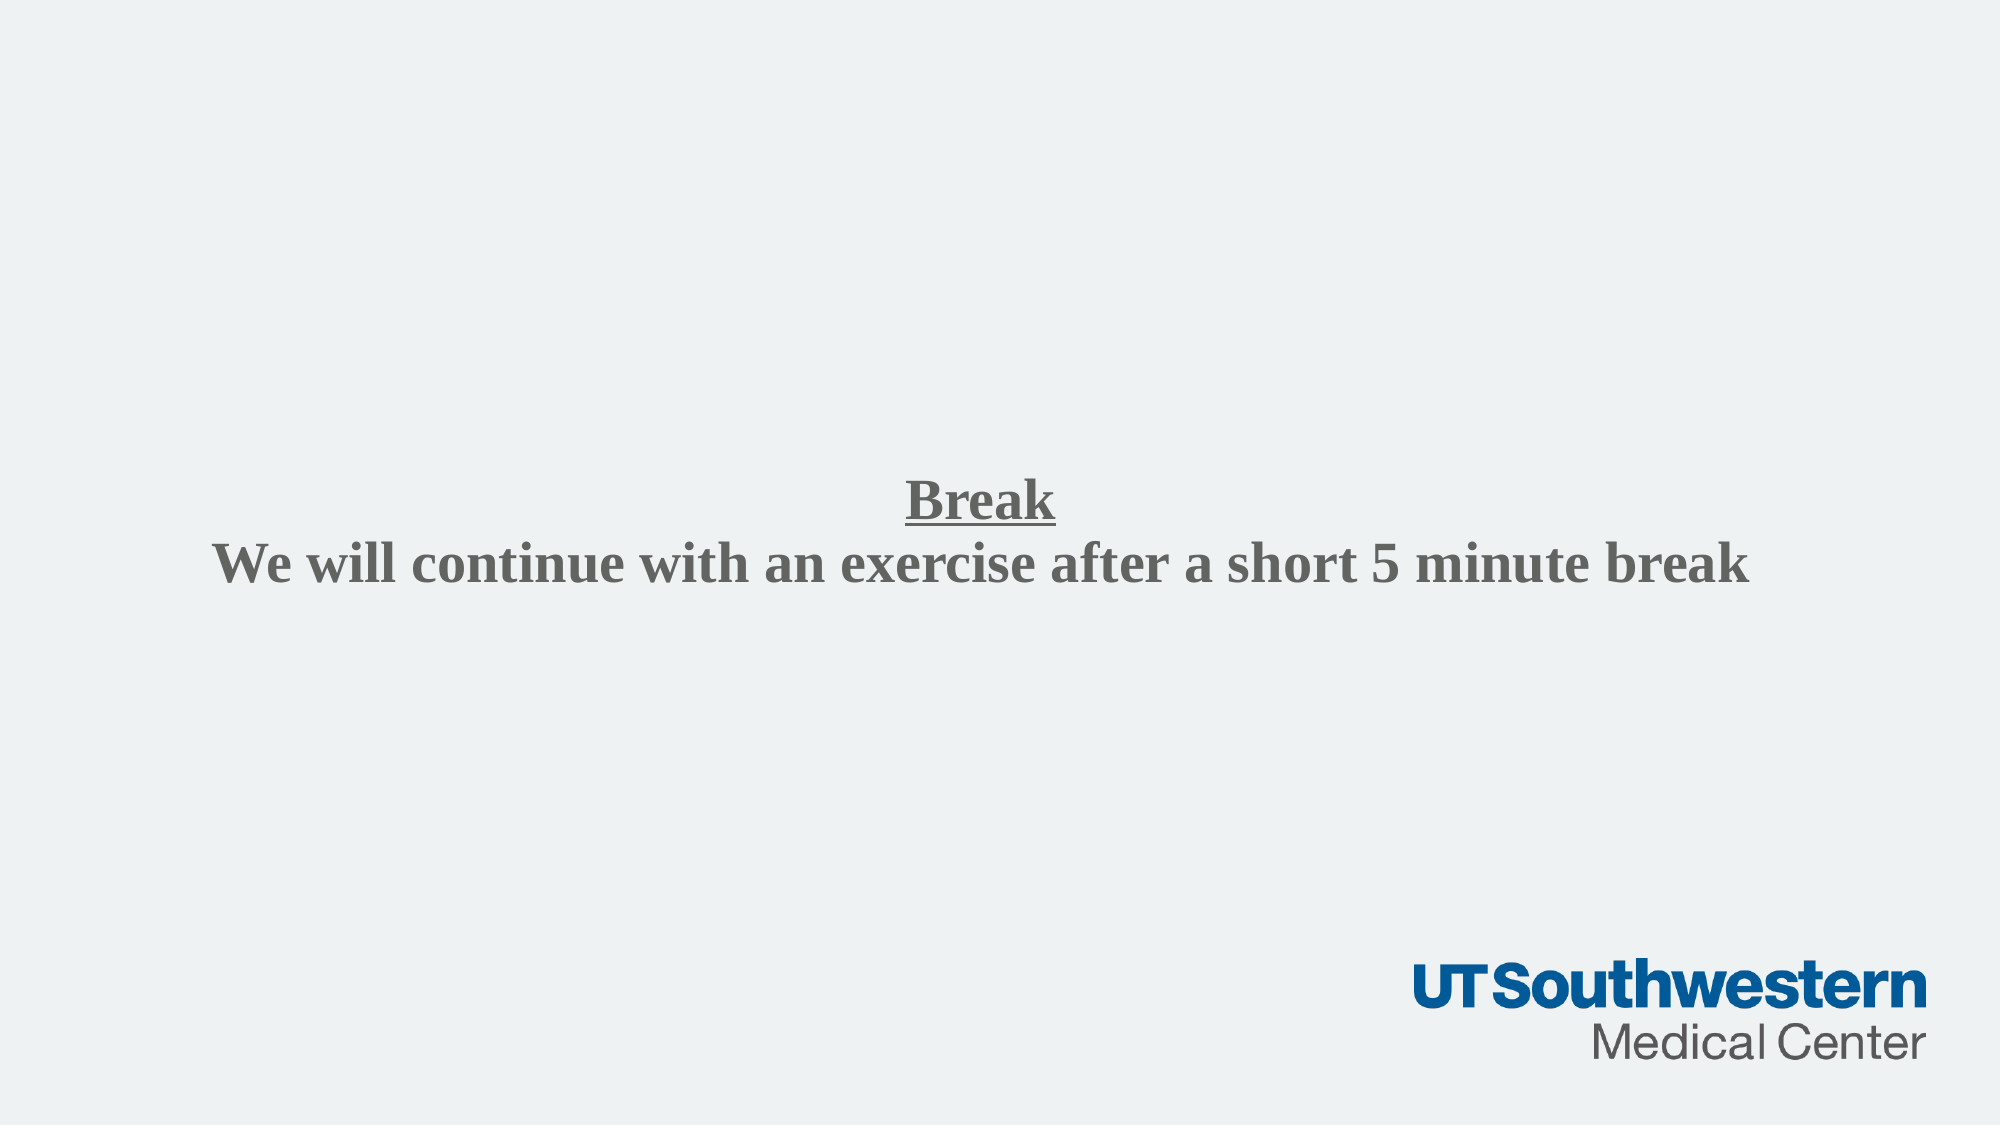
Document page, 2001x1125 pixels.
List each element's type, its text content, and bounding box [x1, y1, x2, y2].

text_box Break We will continue with an exercise after a short 5 minute break [140, 462, 1821, 570]
